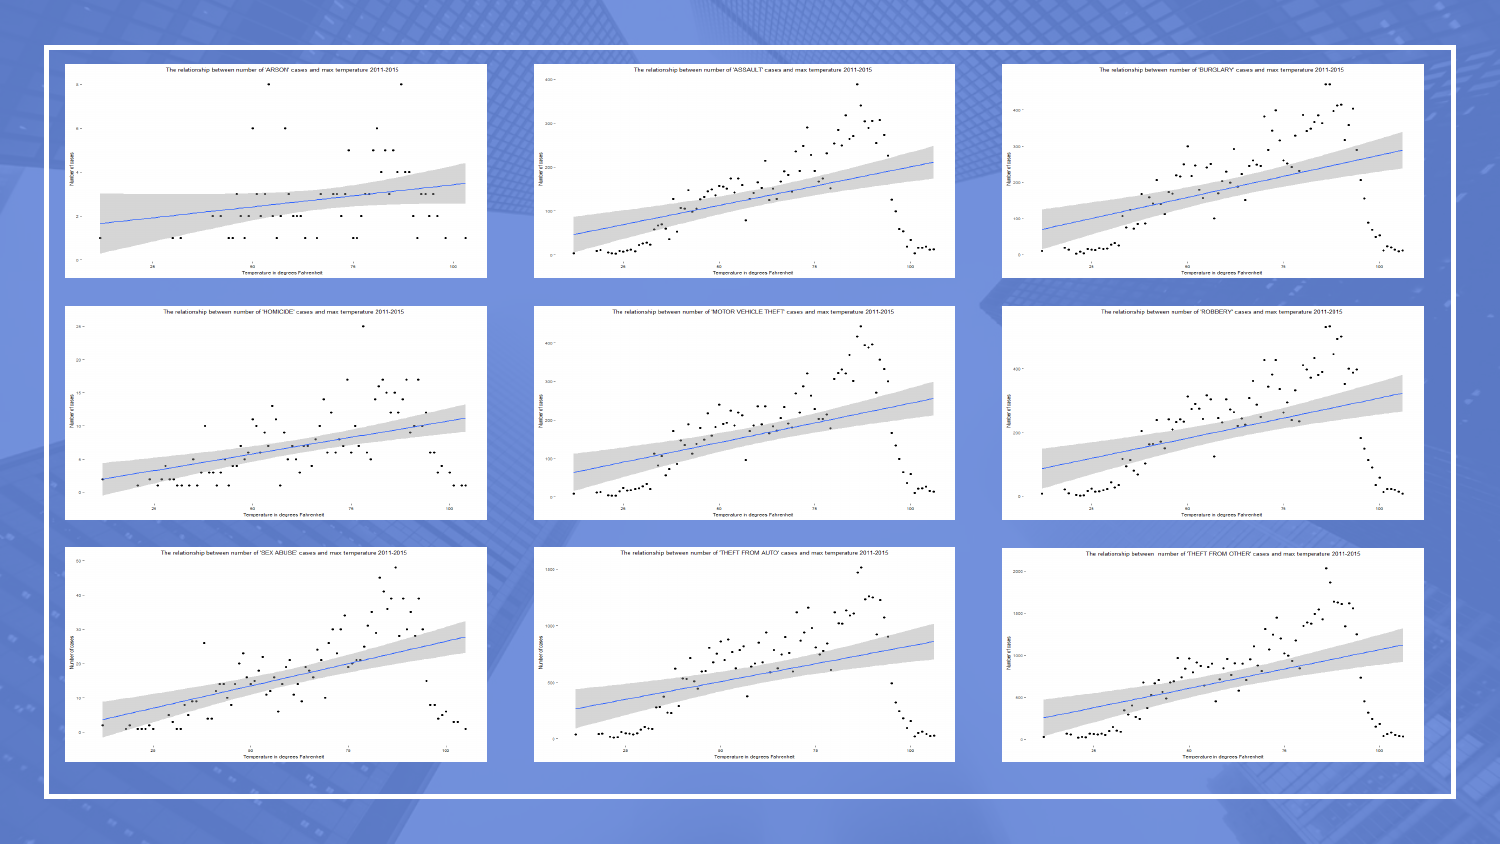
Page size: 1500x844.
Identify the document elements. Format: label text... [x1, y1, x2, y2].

picture [533, 64, 956, 278]
picture [533, 547, 956, 762]
picture [65, 547, 487, 762]
picture [1002, 548, 1425, 763]
picture [65, 305, 487, 520]
picture [1002, 305, 1425, 520]
picture [533, 305, 956, 520]
picture [1002, 64, 1425, 278]
picture [65, 64, 487, 278]
slide_number 14 [75, 770, 165, 777]
